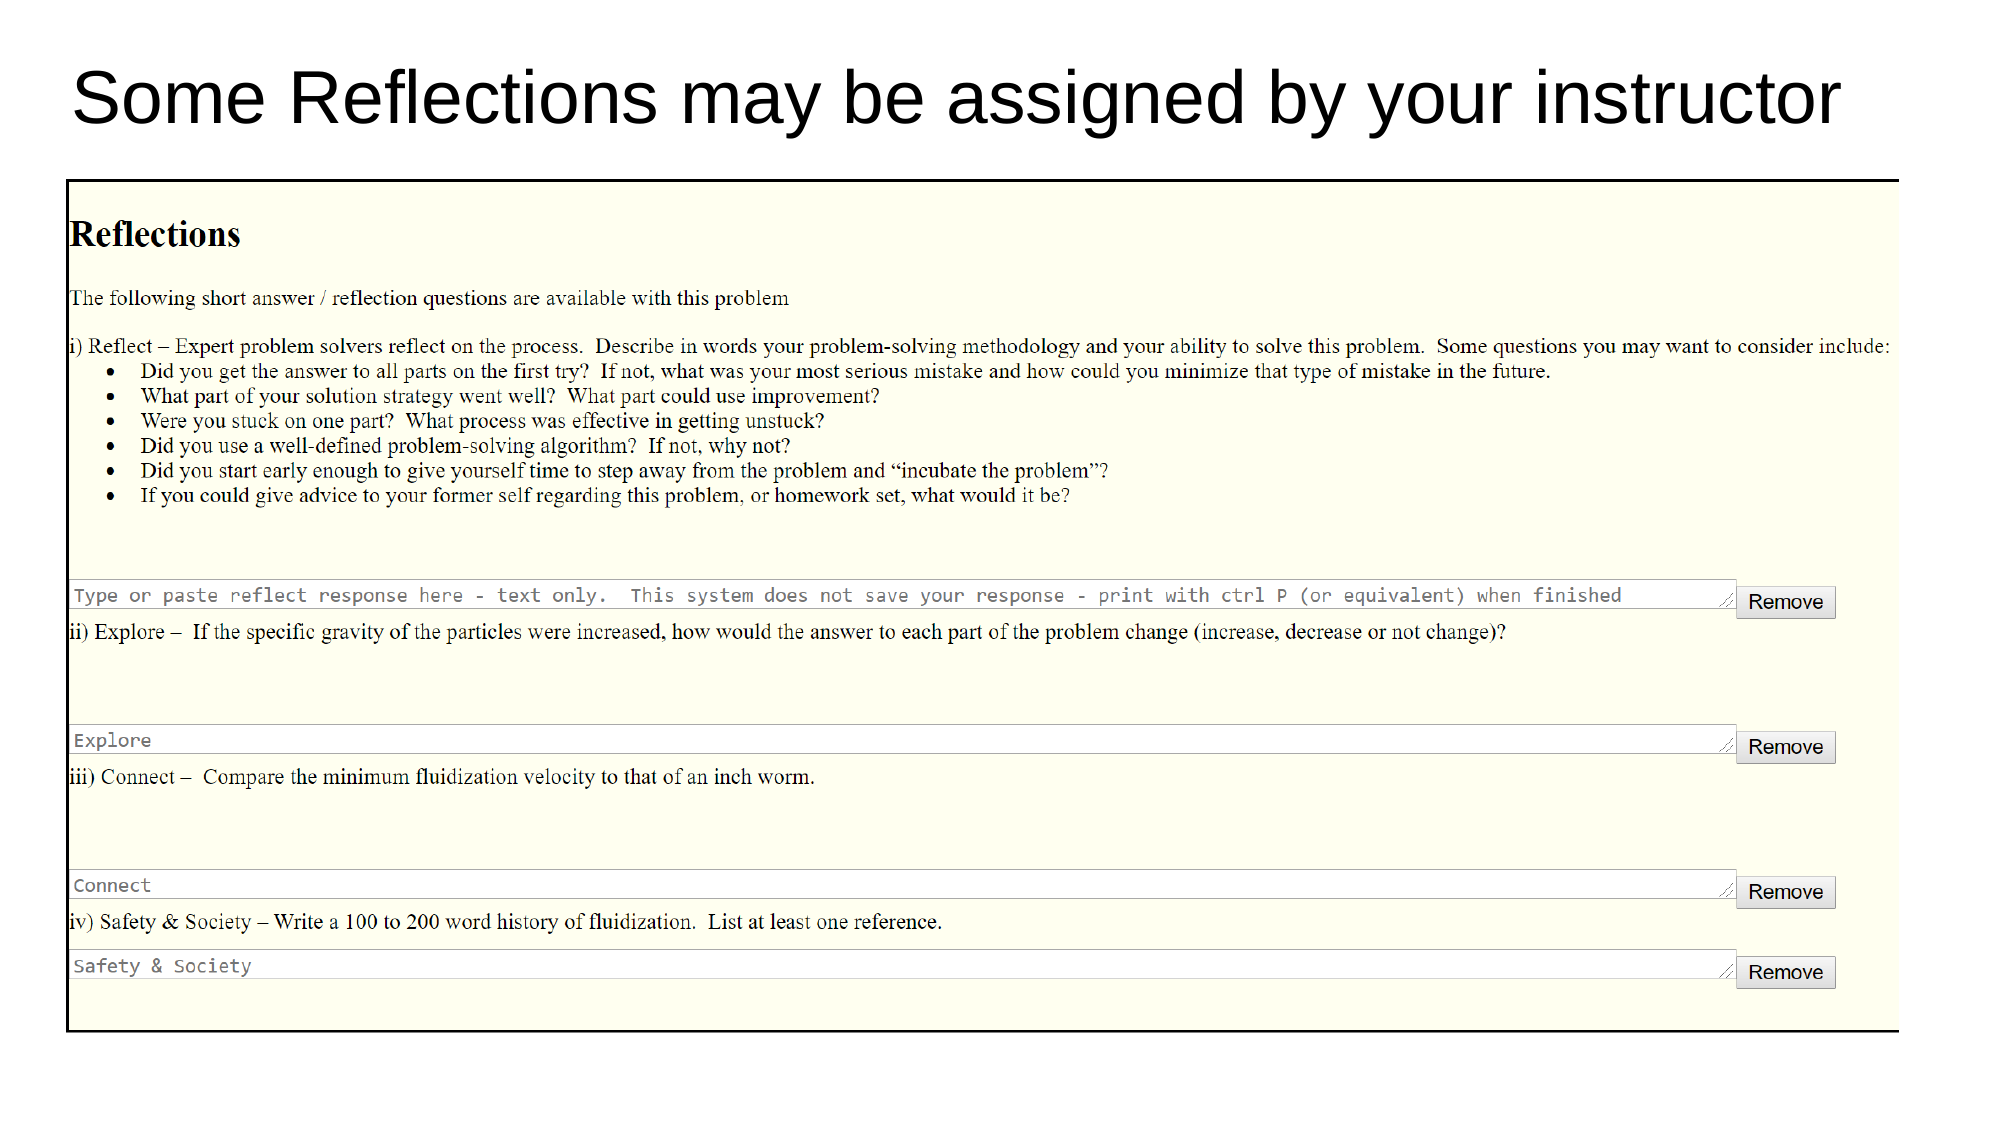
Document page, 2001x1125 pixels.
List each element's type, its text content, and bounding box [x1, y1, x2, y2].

text_box Some Reflections may be assigned by your instructor [56, 51, 1859, 147]
picture [64, 170, 1899, 1039]
